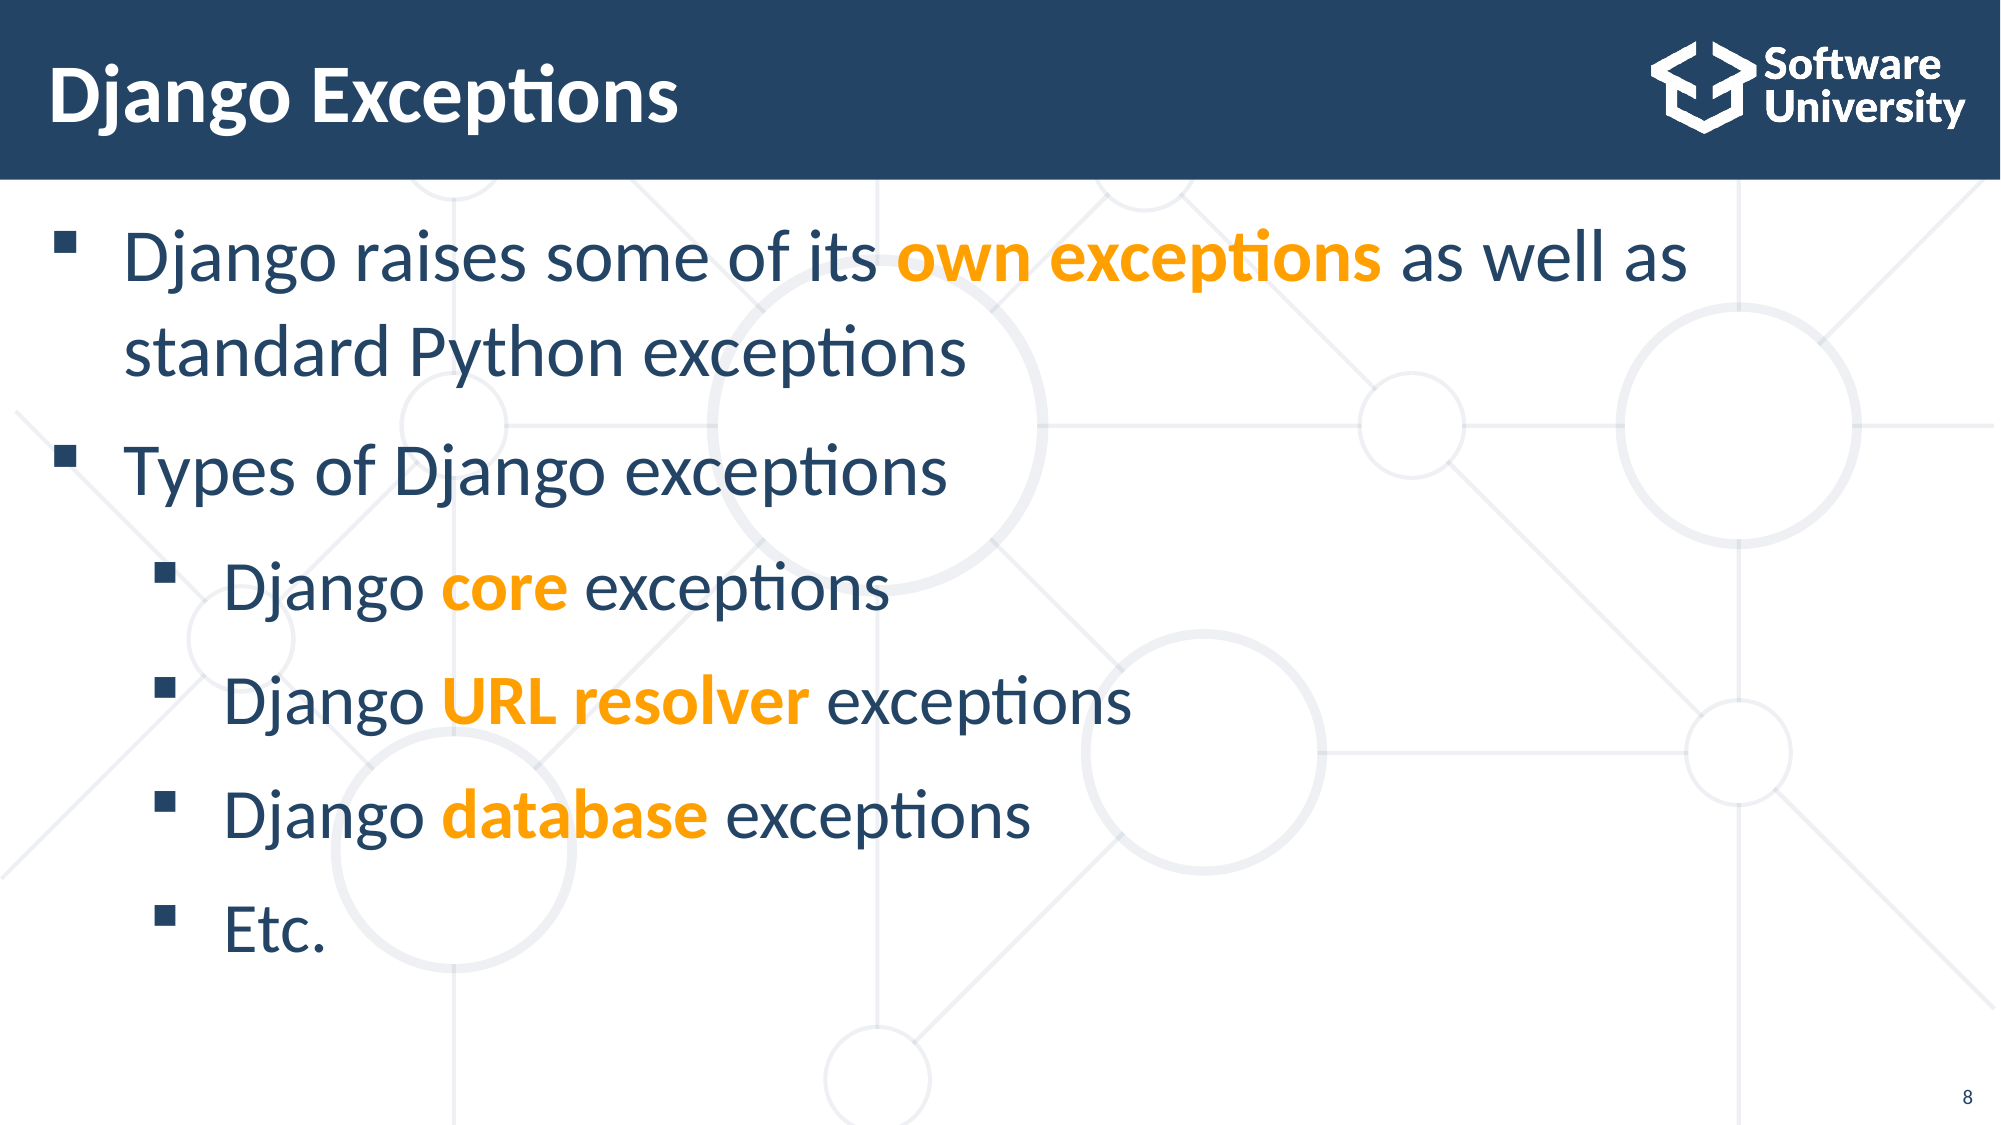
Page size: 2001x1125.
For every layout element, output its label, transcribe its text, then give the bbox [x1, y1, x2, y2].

slide_number 8 [1927, 1067, 1989, 1117]
title Django Exceptions [31, 16, 1625, 162]
list Django raises some of its own exceptions as well as standard Python exceptions Types of Django exceptions Django core exceptions Django URL resolver exceptions Django database exceptions Etc. [31, 196, 1969, 1109]
picture [1651, 41, 1966, 134]
